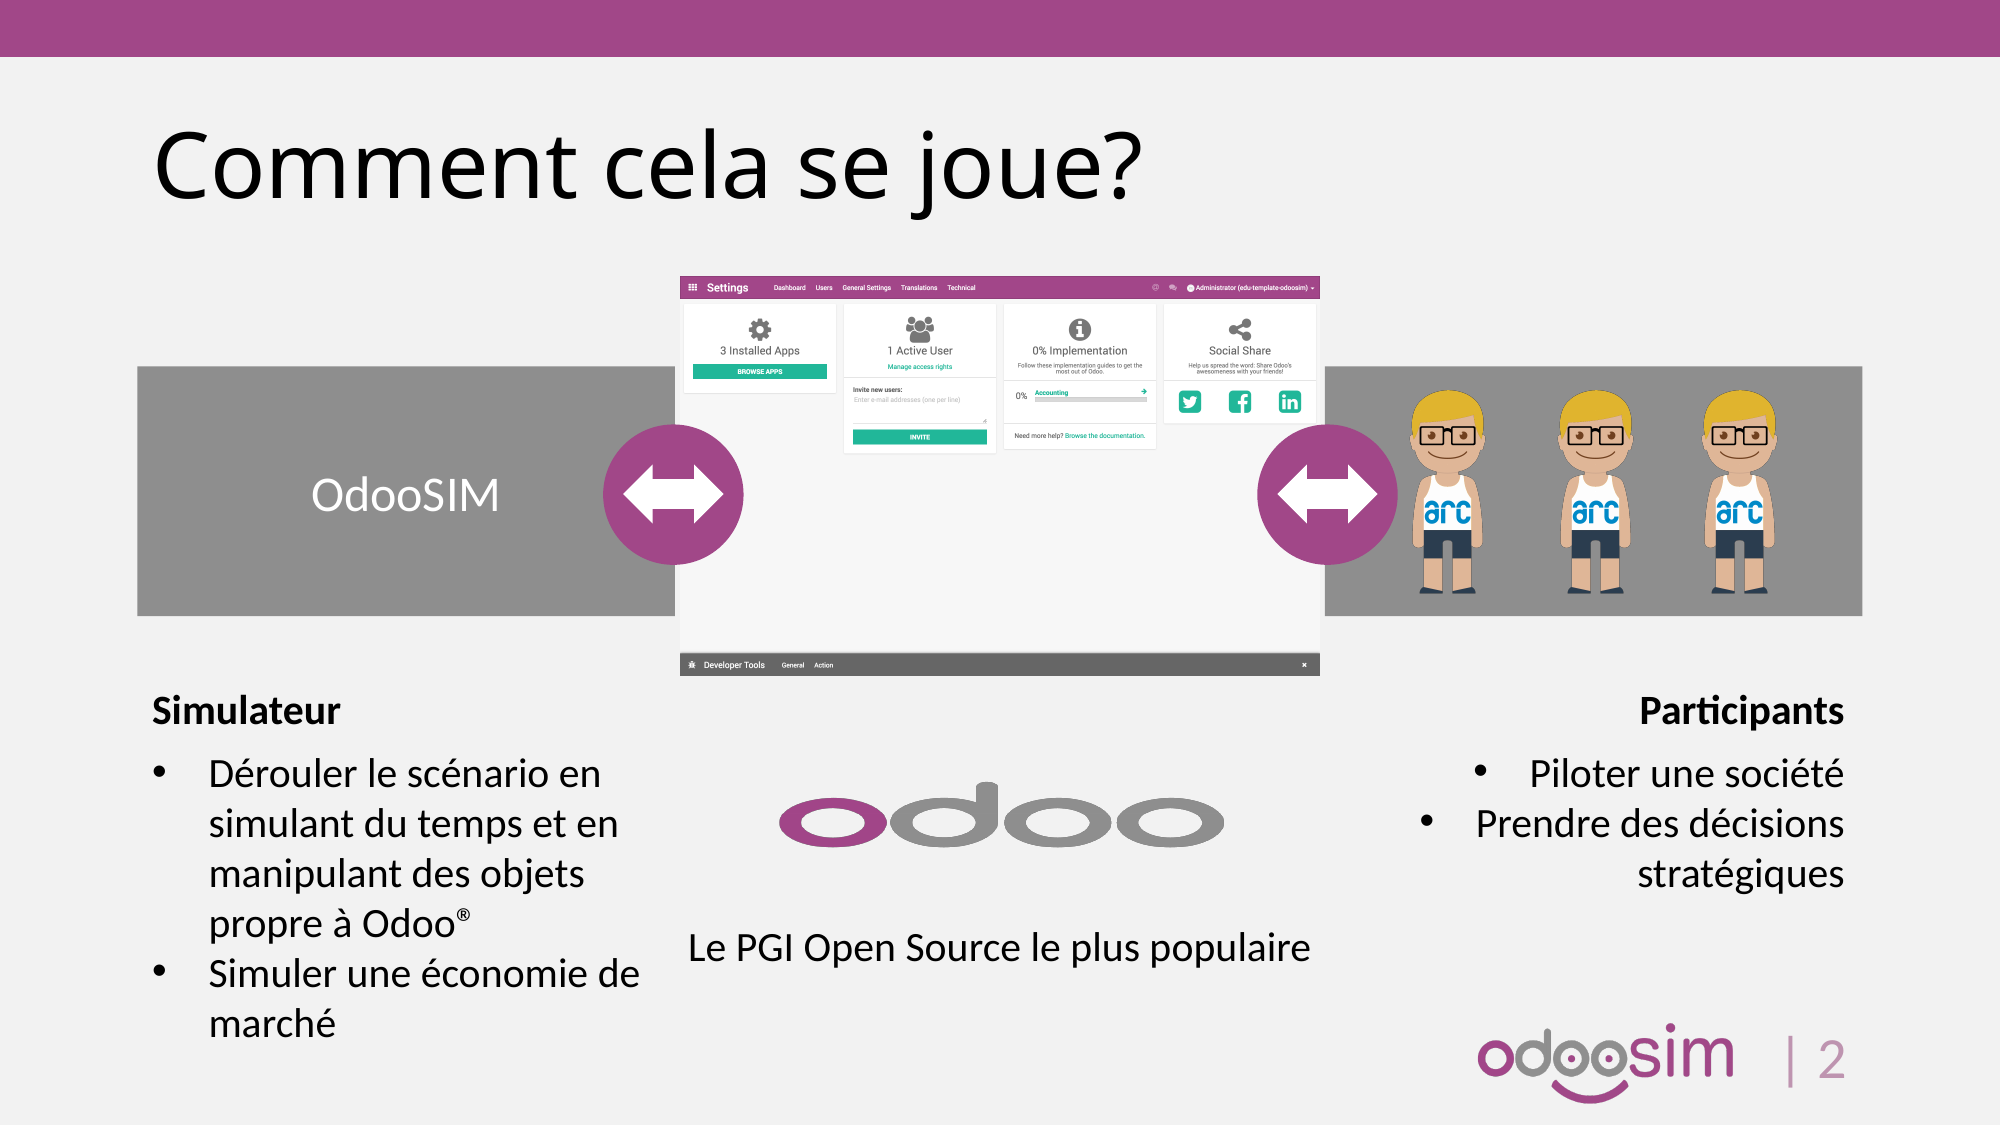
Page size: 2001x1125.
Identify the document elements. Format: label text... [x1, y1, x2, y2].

text_box Le PGI Open Source le plus populaire [675, 912, 1327, 978]
slide_number | 1 [1412, 1025, 1863, 1086]
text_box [603, 424, 744, 565]
picture [1488, 384, 1847, 599]
title Comment cela se joue? [137, 59, 1863, 278]
text_box Participants Piloter une société Prendre des décisions stratégiques [1322, 675, 1860, 903]
picture [680, 276, 1320, 676]
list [1340, 384, 1488, 599]
picture [1458, 1020, 1753, 1025]
text_box Simulateur Dérouler le scénario en simulant du temps et en manipulant des objets propre à Odoo® Simuler une économie de marché [137, 675, 675, 1054]
text_box OdooSIM [136, 365, 676, 617]
picture [1458, 1086, 1753, 1106]
text_box [1324, 365, 1863, 617]
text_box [1257, 424, 1398, 565]
picture [714, 715, 1286, 913]
